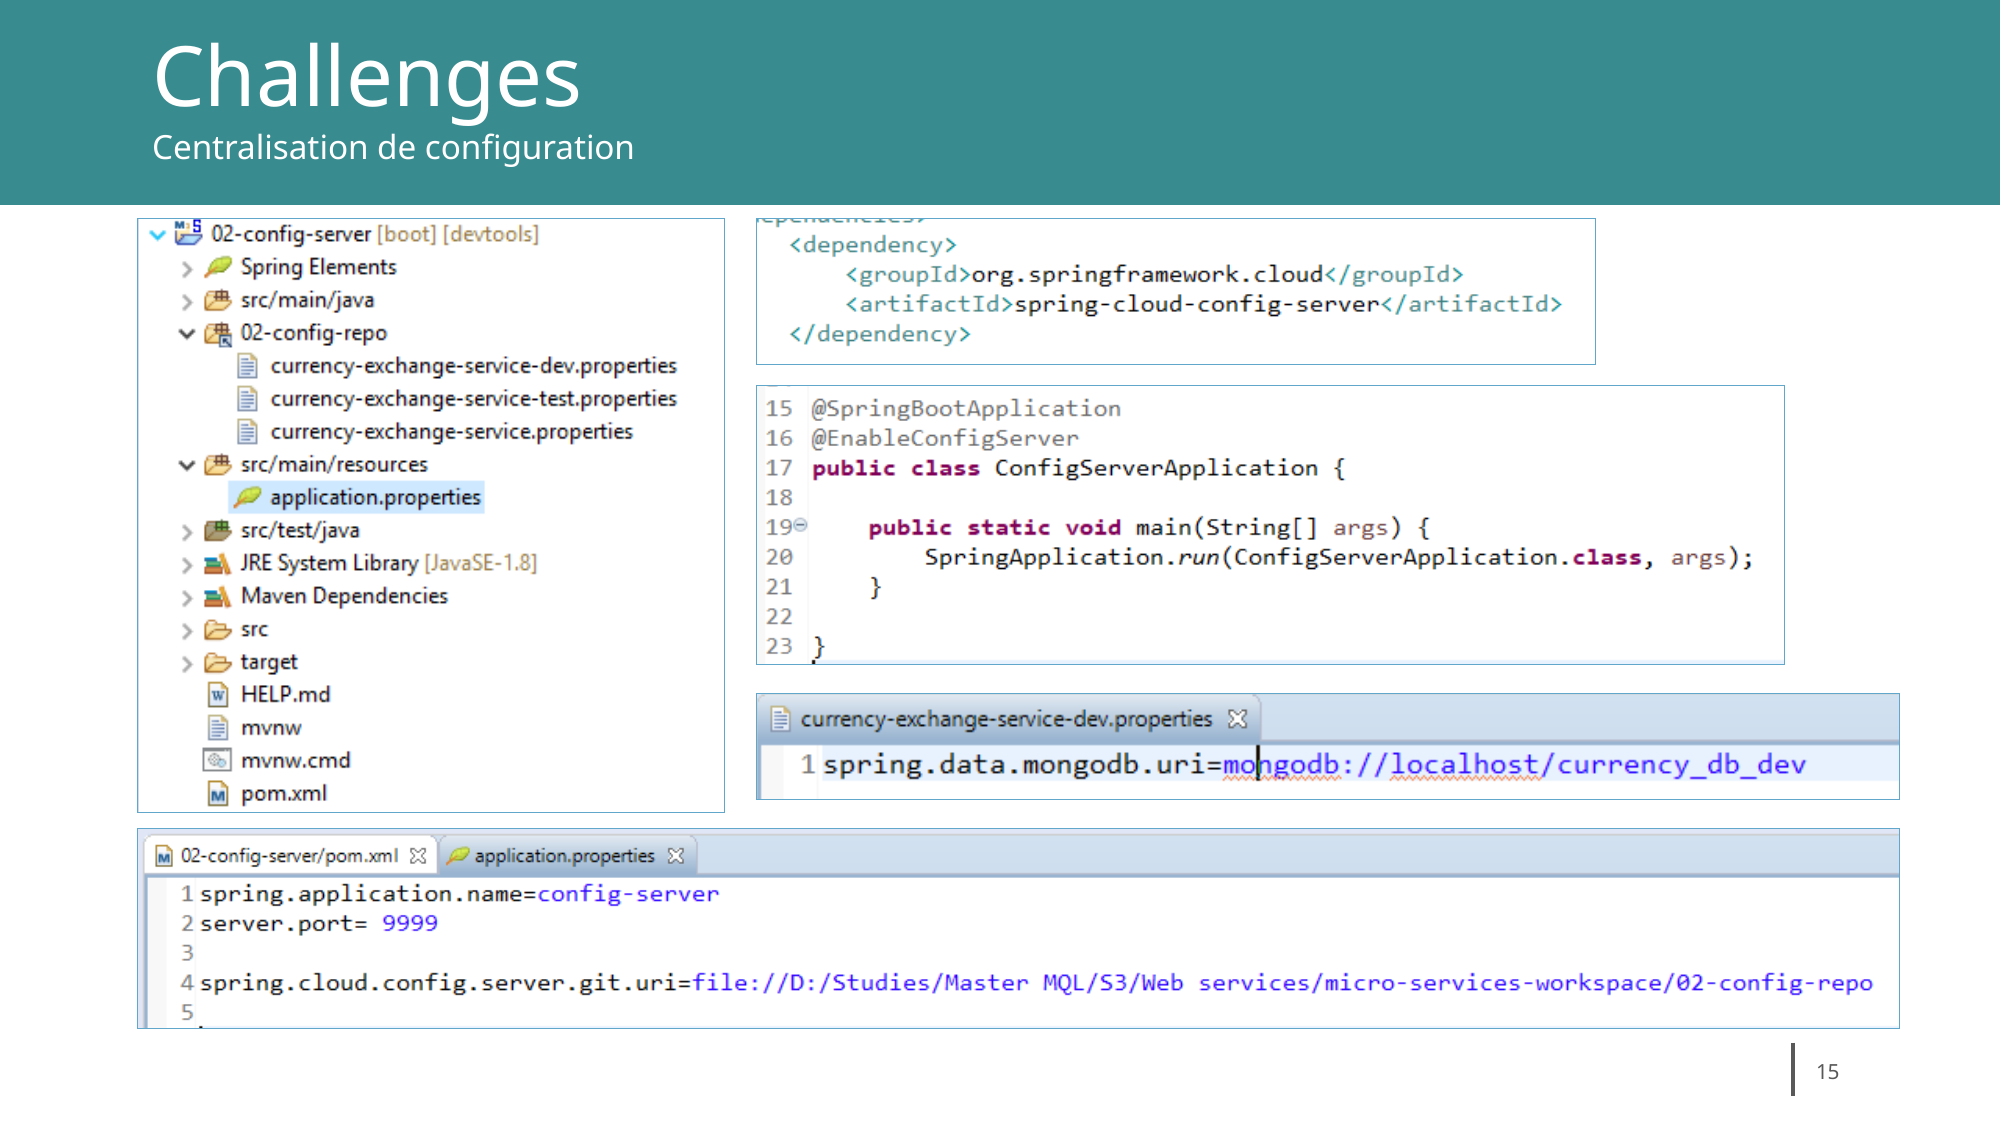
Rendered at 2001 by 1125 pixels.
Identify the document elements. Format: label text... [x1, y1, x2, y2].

picture [755, 218, 1595, 365]
text_box Challenges [137, 22, 1863, 119]
text_box 15 [1797, 1049, 1859, 1096]
text_box [0, 0, 2000, 206]
picture [755, 385, 1785, 665]
text_box Centralisation de configuration [137, 119, 1863, 174]
picture [755, 693, 1900, 800]
picture [137, 828, 1900, 1029]
picture [137, 217, 725, 812]
